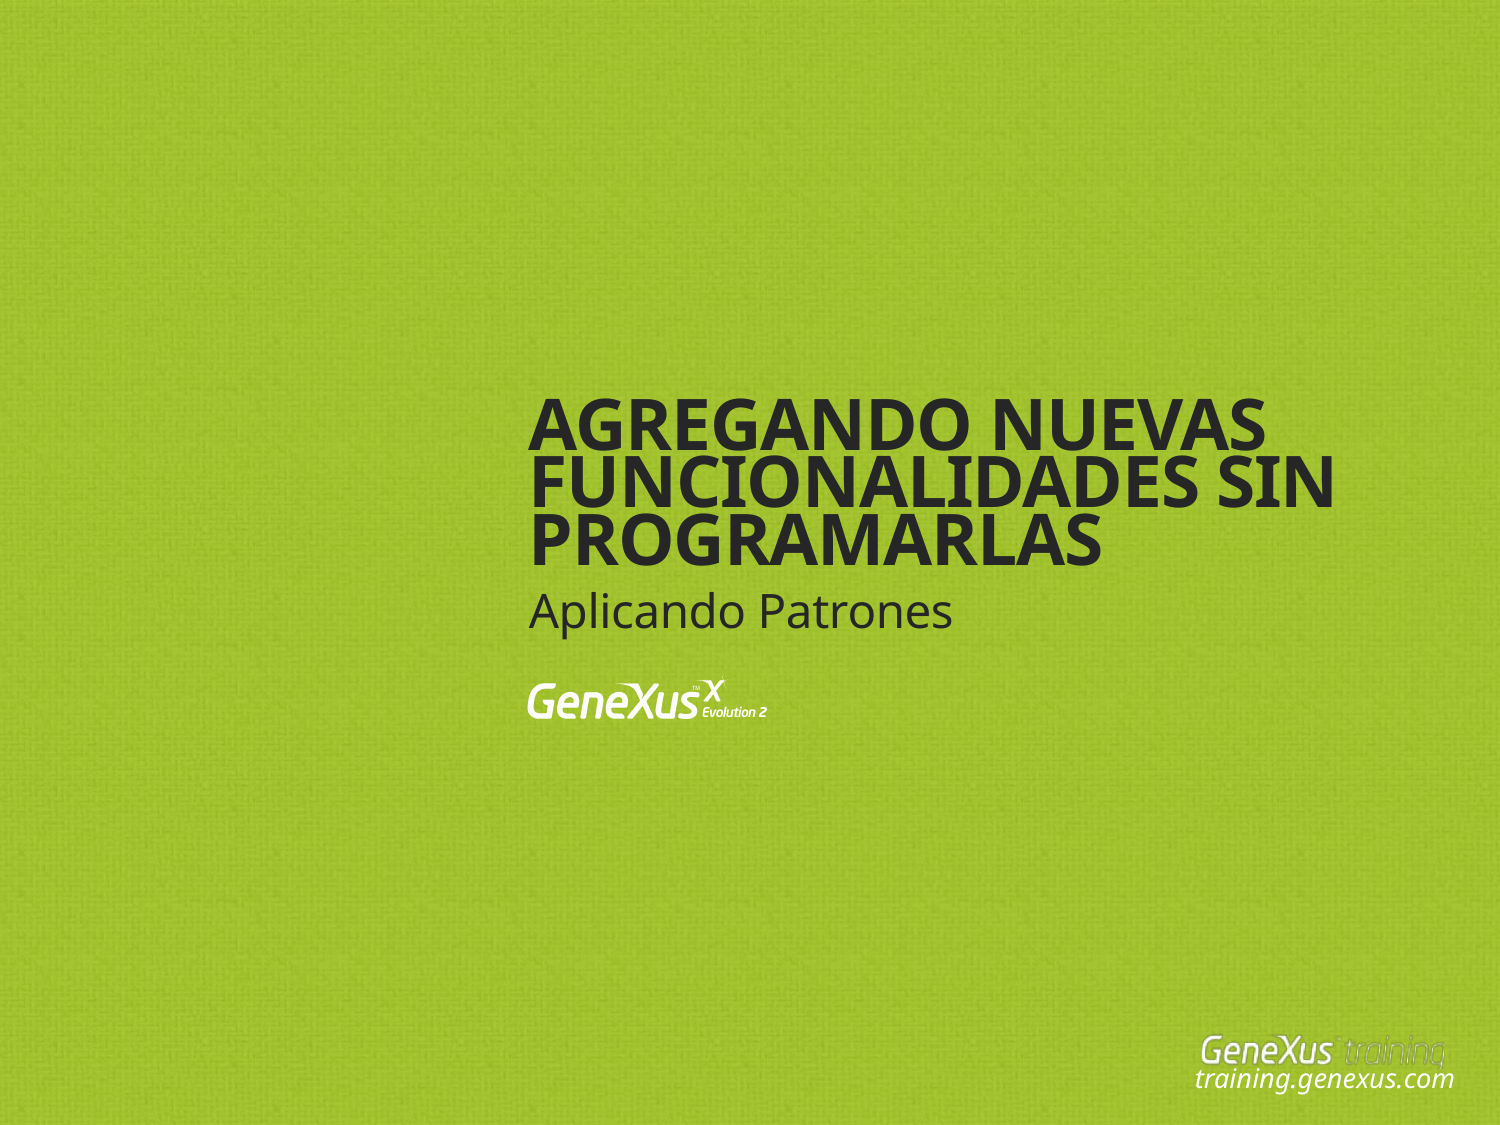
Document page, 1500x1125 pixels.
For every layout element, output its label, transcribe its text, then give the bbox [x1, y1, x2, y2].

title AGREGANDO NUEVAS FUNCIONALIDADES SIN PROGRAMARLAS Aplicando Patrones [513, 399, 1358, 646]
picture [517, 676, 779, 728]
